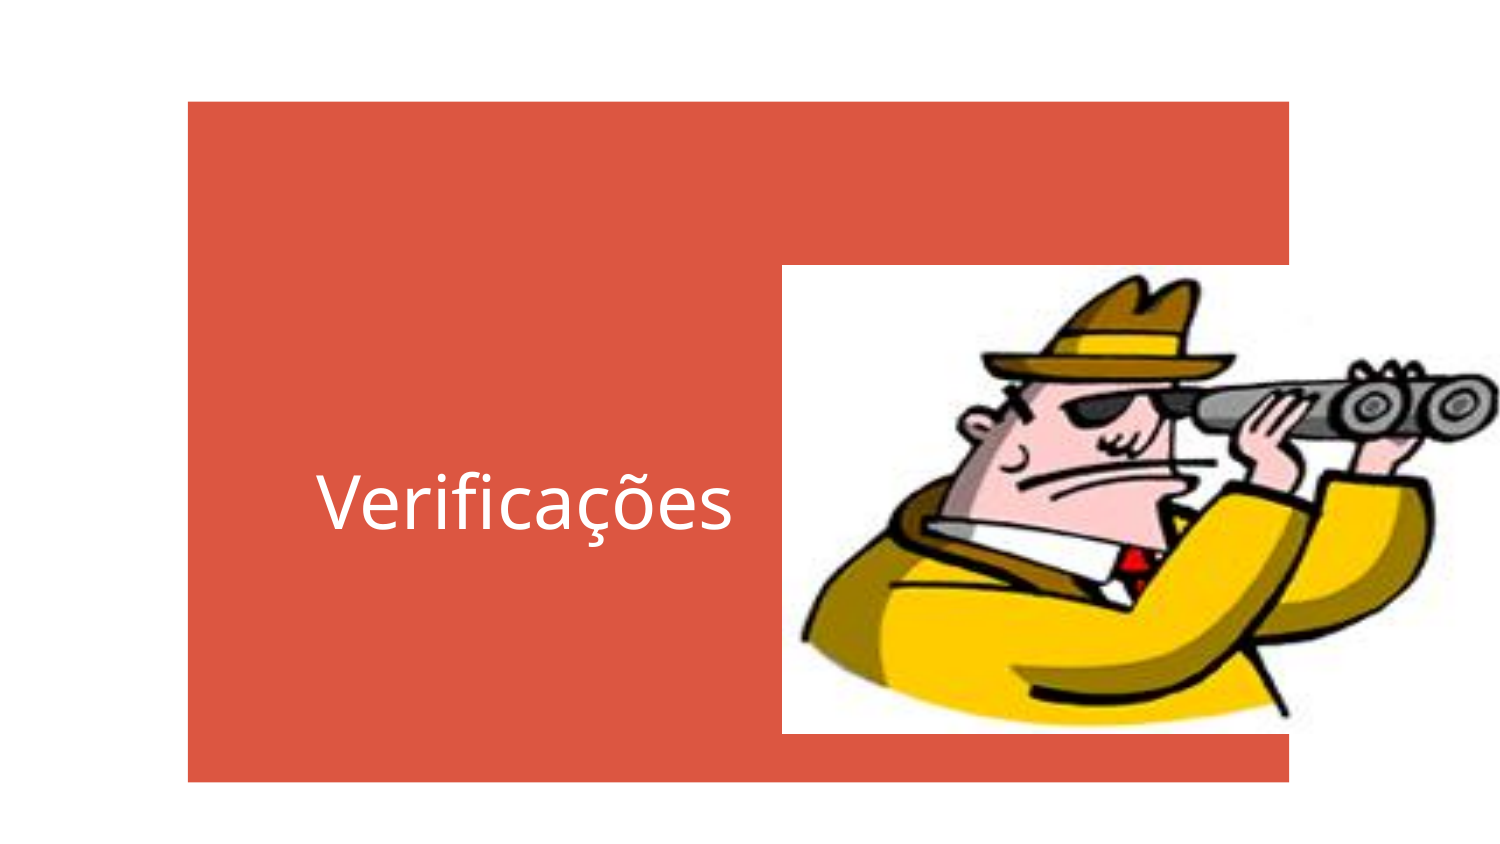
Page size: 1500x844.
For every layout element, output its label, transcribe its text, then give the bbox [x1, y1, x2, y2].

picture [782, 265, 1500, 734]
title Verificações [0, 467, 750, 532]
